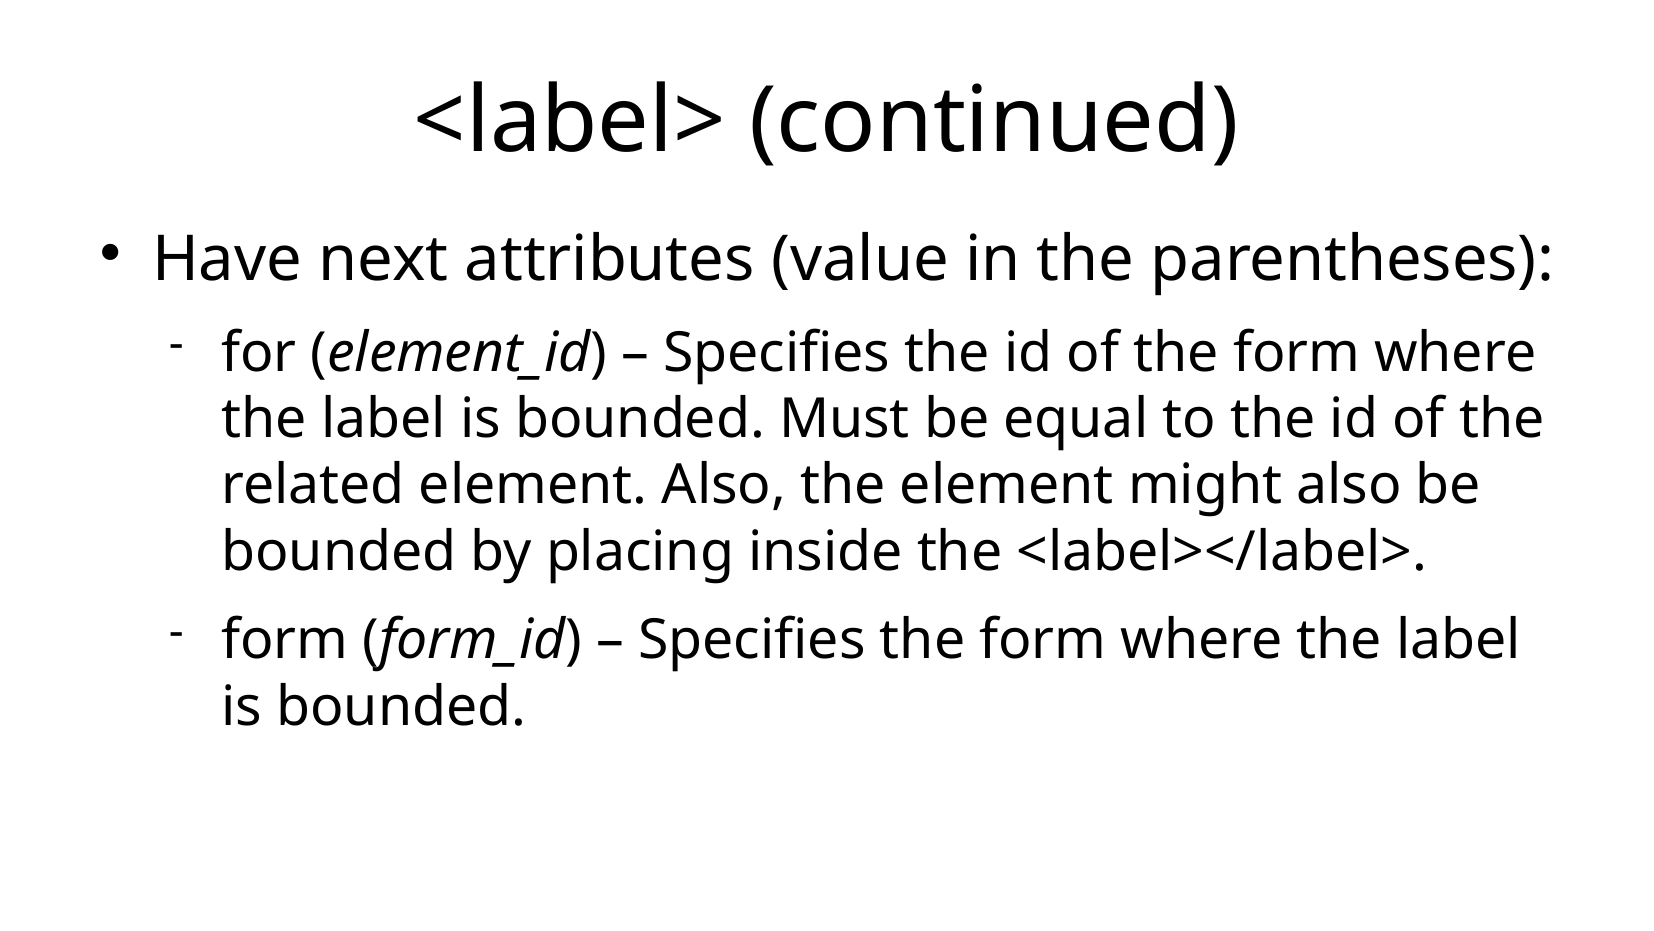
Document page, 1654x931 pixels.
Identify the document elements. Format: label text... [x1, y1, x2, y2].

text_box <label> (continued) [82, 37, 1571, 193]
text_box Have next attributes (value in the parentheses): for (element_id) – Specifies the id of the form where the label is bounded. Must be equal to the id of the related element. Also, the element might also be bounded by placing inside the <label></label>. form (form_id) – Specifies the form where the label is bounded. [82, 217, 1571, 757]
